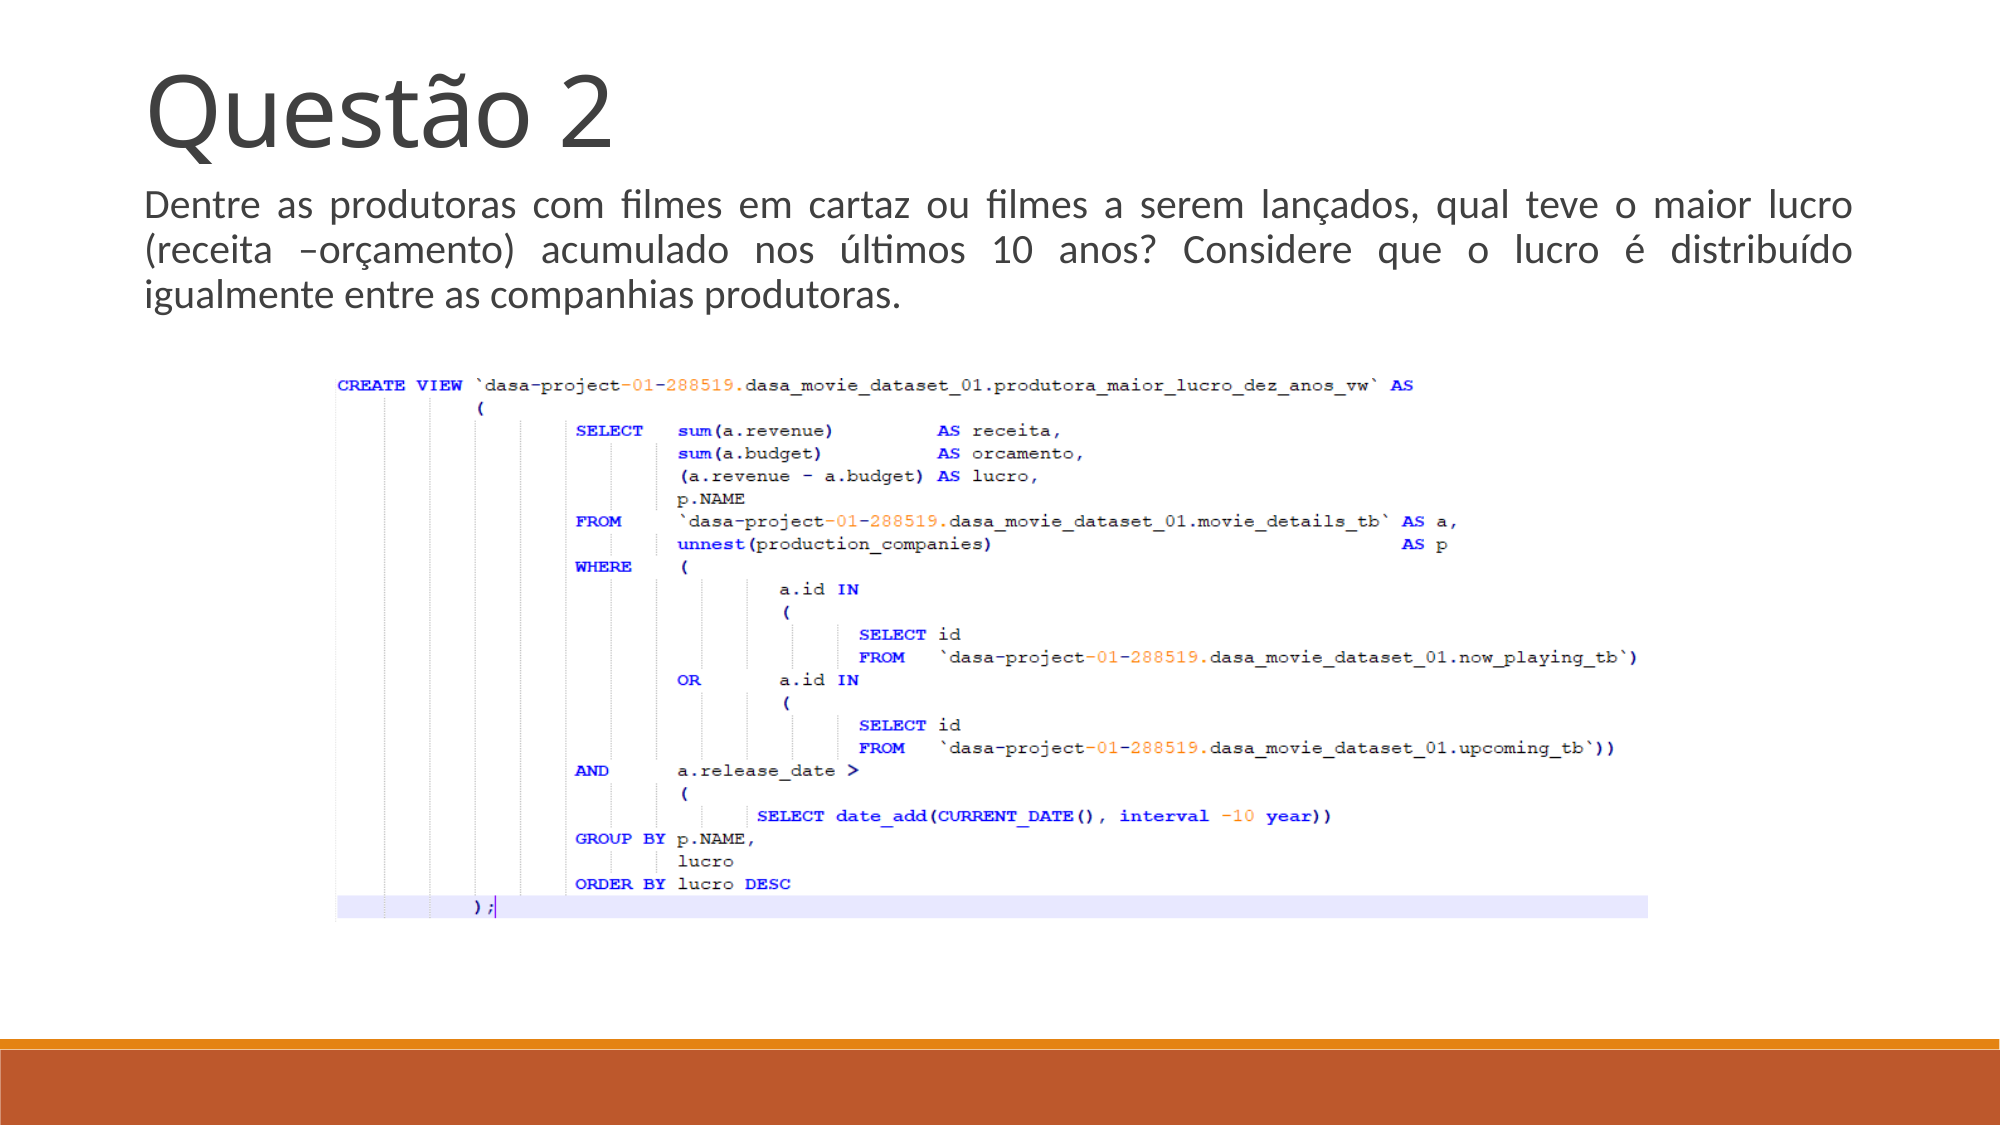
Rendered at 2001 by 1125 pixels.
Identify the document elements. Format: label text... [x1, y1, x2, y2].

picture [335, 377, 1648, 922]
list Dentre as produtoras com filmes em cartaz ou filmes a serem lançados, qual teve o maior lucro (receita –orçamento) acumulado nos últimos 10 anos? Considere que o lucro é distribuído igualmente entre as companhias produtoras. [129, 175, 1855, 379]
title Questão 2 [129, 52, 1855, 175]
